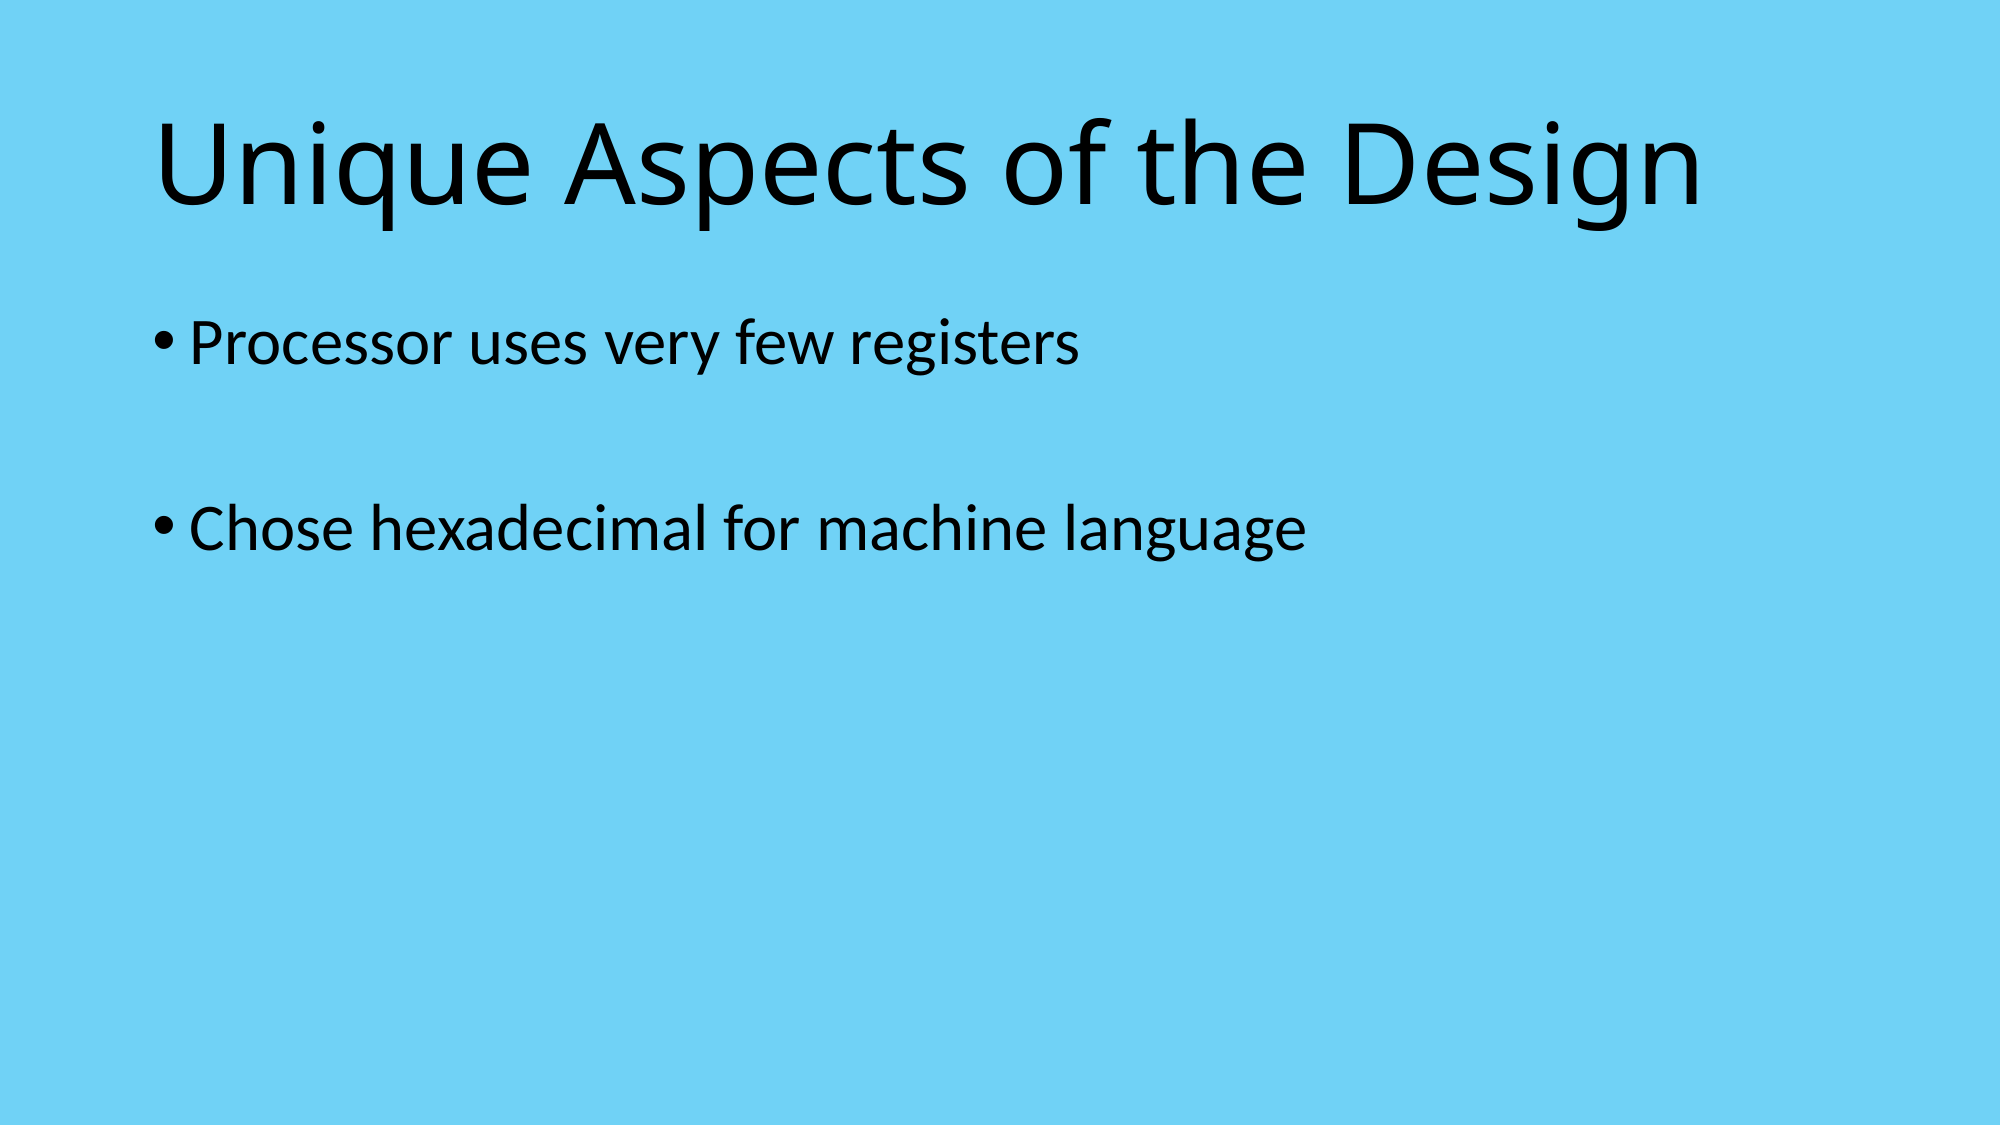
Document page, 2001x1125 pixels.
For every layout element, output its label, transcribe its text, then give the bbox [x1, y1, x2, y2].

title Unique Aspects of the Design [137, 59, 1863, 278]
list Processor uses very few registers Chose hexadecimal for machine language [137, 299, 1863, 1014]
